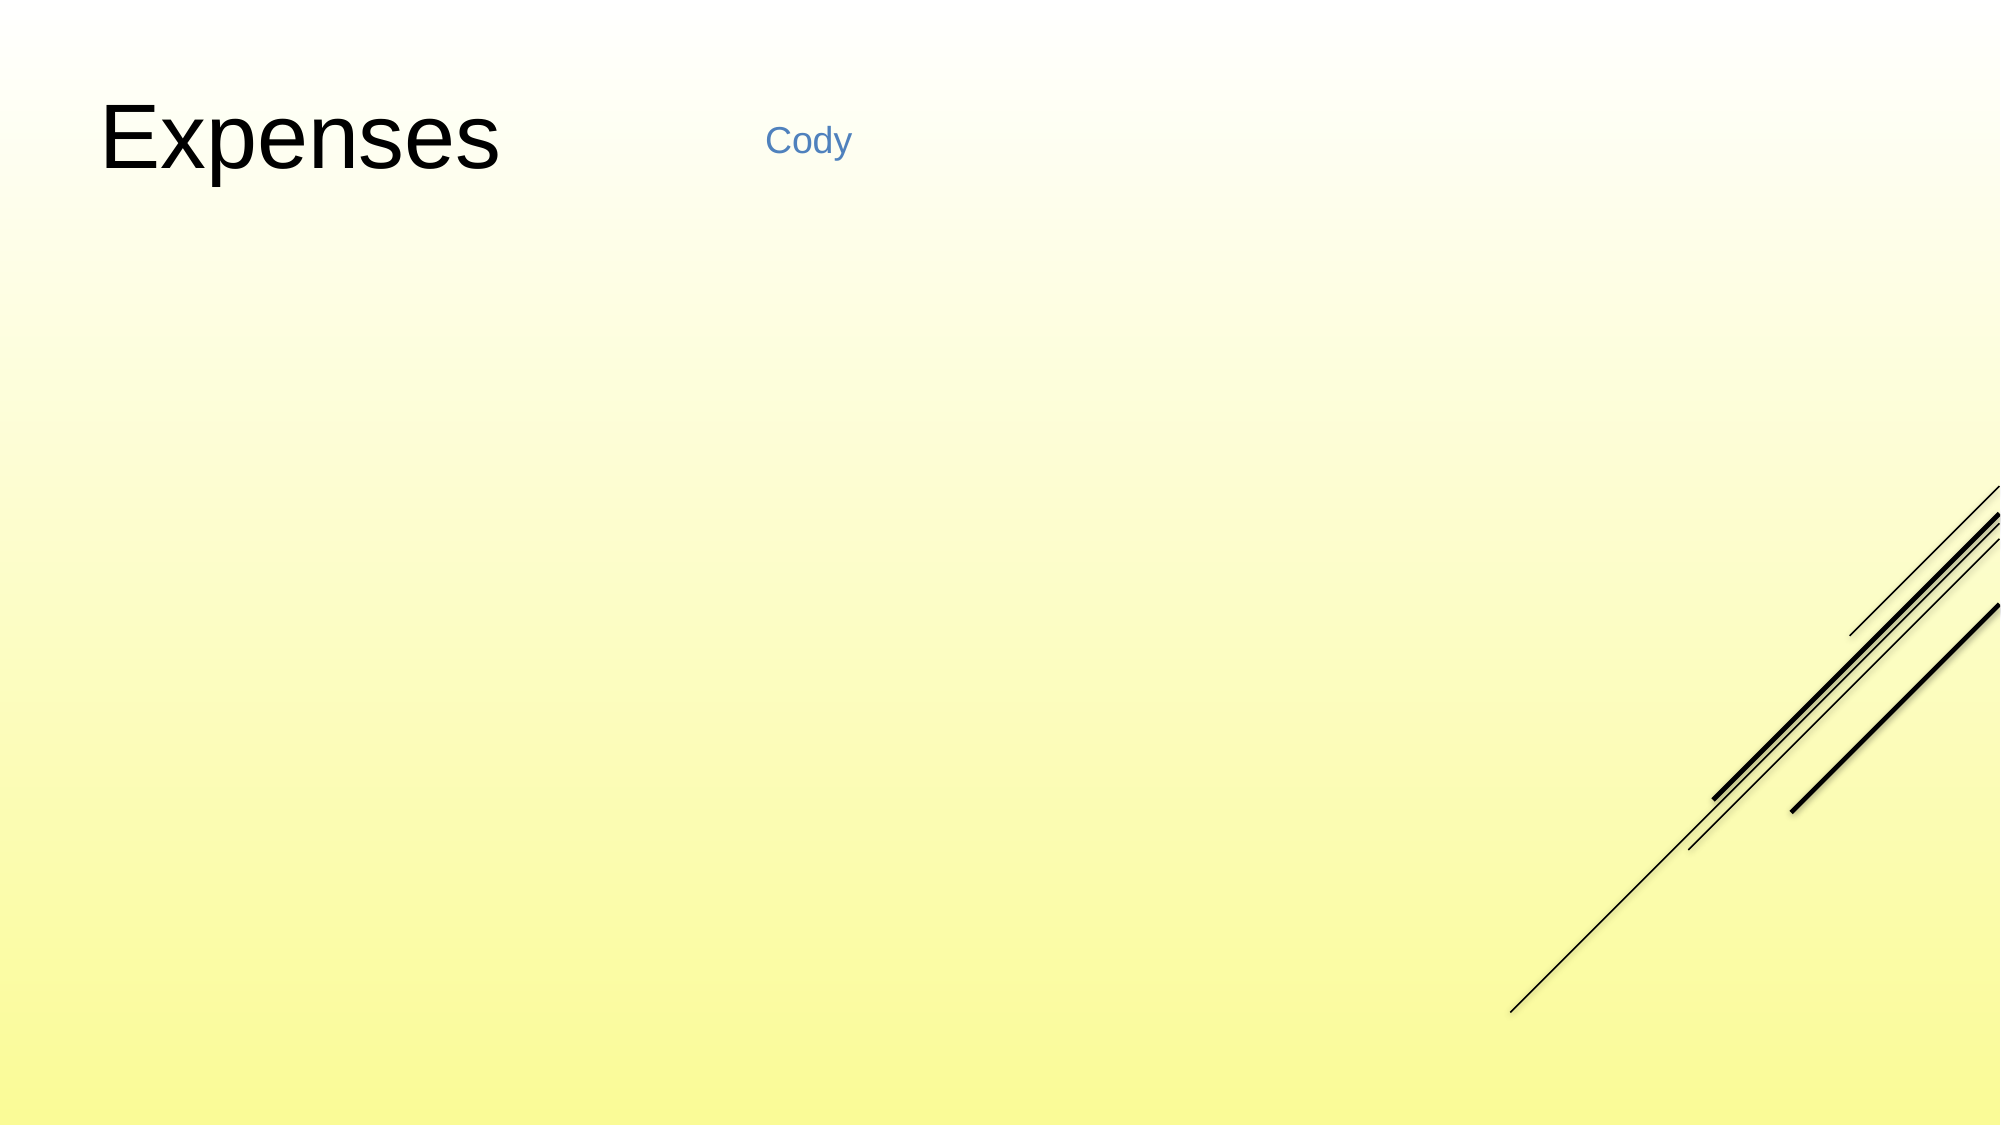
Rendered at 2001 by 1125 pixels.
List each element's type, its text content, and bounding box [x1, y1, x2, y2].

text_box Cody [750, 108, 1068, 169]
title Expenses [99, 43, 1366, 235]
